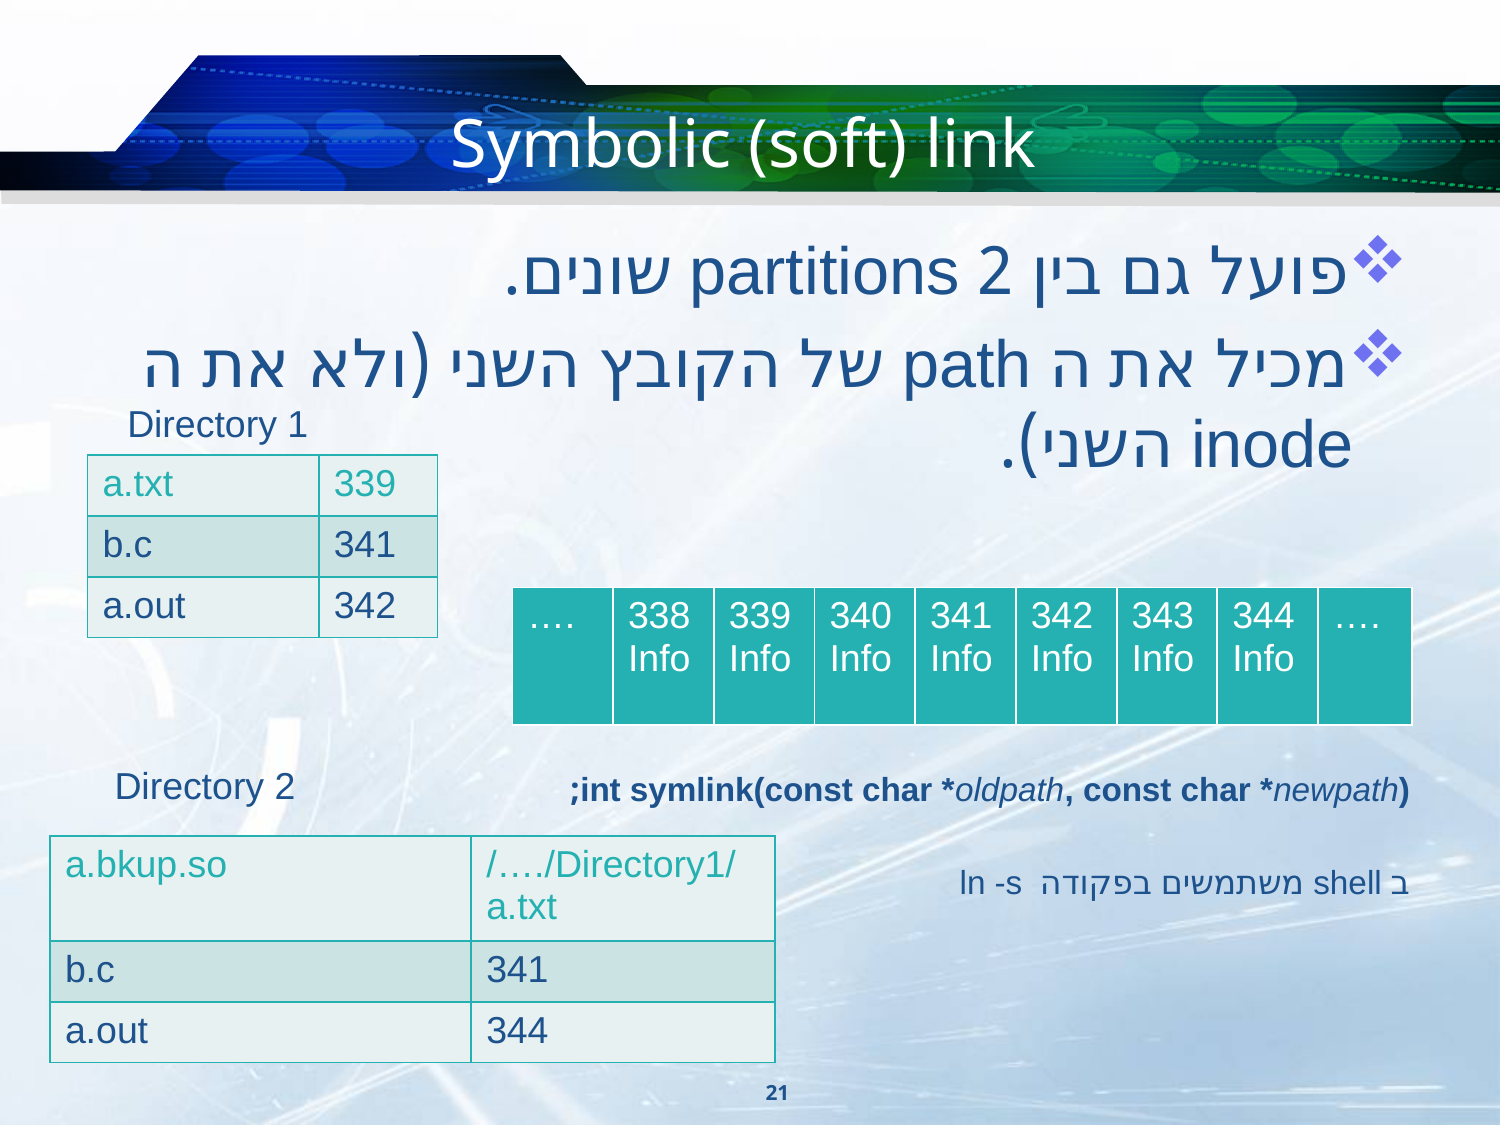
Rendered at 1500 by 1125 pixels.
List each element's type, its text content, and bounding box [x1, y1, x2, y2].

text_box Directory 1 [112, 392, 350, 453]
table_header 344 Info [1218, 588, 1317, 724]
table_cell 344 [472, 1003, 774, 1062]
table_header 339 Info [715, 588, 814, 724]
table_header a.bkup.so [51, 837, 470, 940]
table_cell b.c [51, 942, 470, 1001]
table_header …. [513, 588, 612, 724]
text_box Directory 2 [99, 754, 338, 815]
table_cell 341 [320, 517, 437, 576]
table_cell 341 [472, 942, 774, 1001]
table_cell 342 [320, 578, 437, 637]
table_header 340 Info [815, 588, 914, 724]
table_header 338 Info [614, 588, 713, 724]
title Symbolic (soft) link [99, 94, 1388, 188]
table_header 339 [320, 456, 437, 515]
table_cell a.out [51, 1003, 470, 1062]
picture [0, 0, 1500, 1125]
table_header 342 Info [1017, 588, 1116, 724]
table_header a.txt [88, 456, 318, 515]
table_header 341 Info [916, 588, 1015, 724]
slide_number 21 [602, 1072, 953, 1125]
table_header /…./Directory1/a.txt [472, 837, 774, 940]
table_header 343 Info [1118, 588, 1216, 724]
table_cell b.c [88, 517, 318, 576]
table_cell a.out [88, 578, 318, 637]
table_header …. [1319, 588, 1411, 724]
list פועל גם בין 2 partitions שונים. מכיל את ה path של הקובץ השני (ולא את ה inode השני). int symlink(const char *oldpath, const char *newpath); ב shell משתמשים בפקודה ln -s [74, 220, 1426, 1064]
